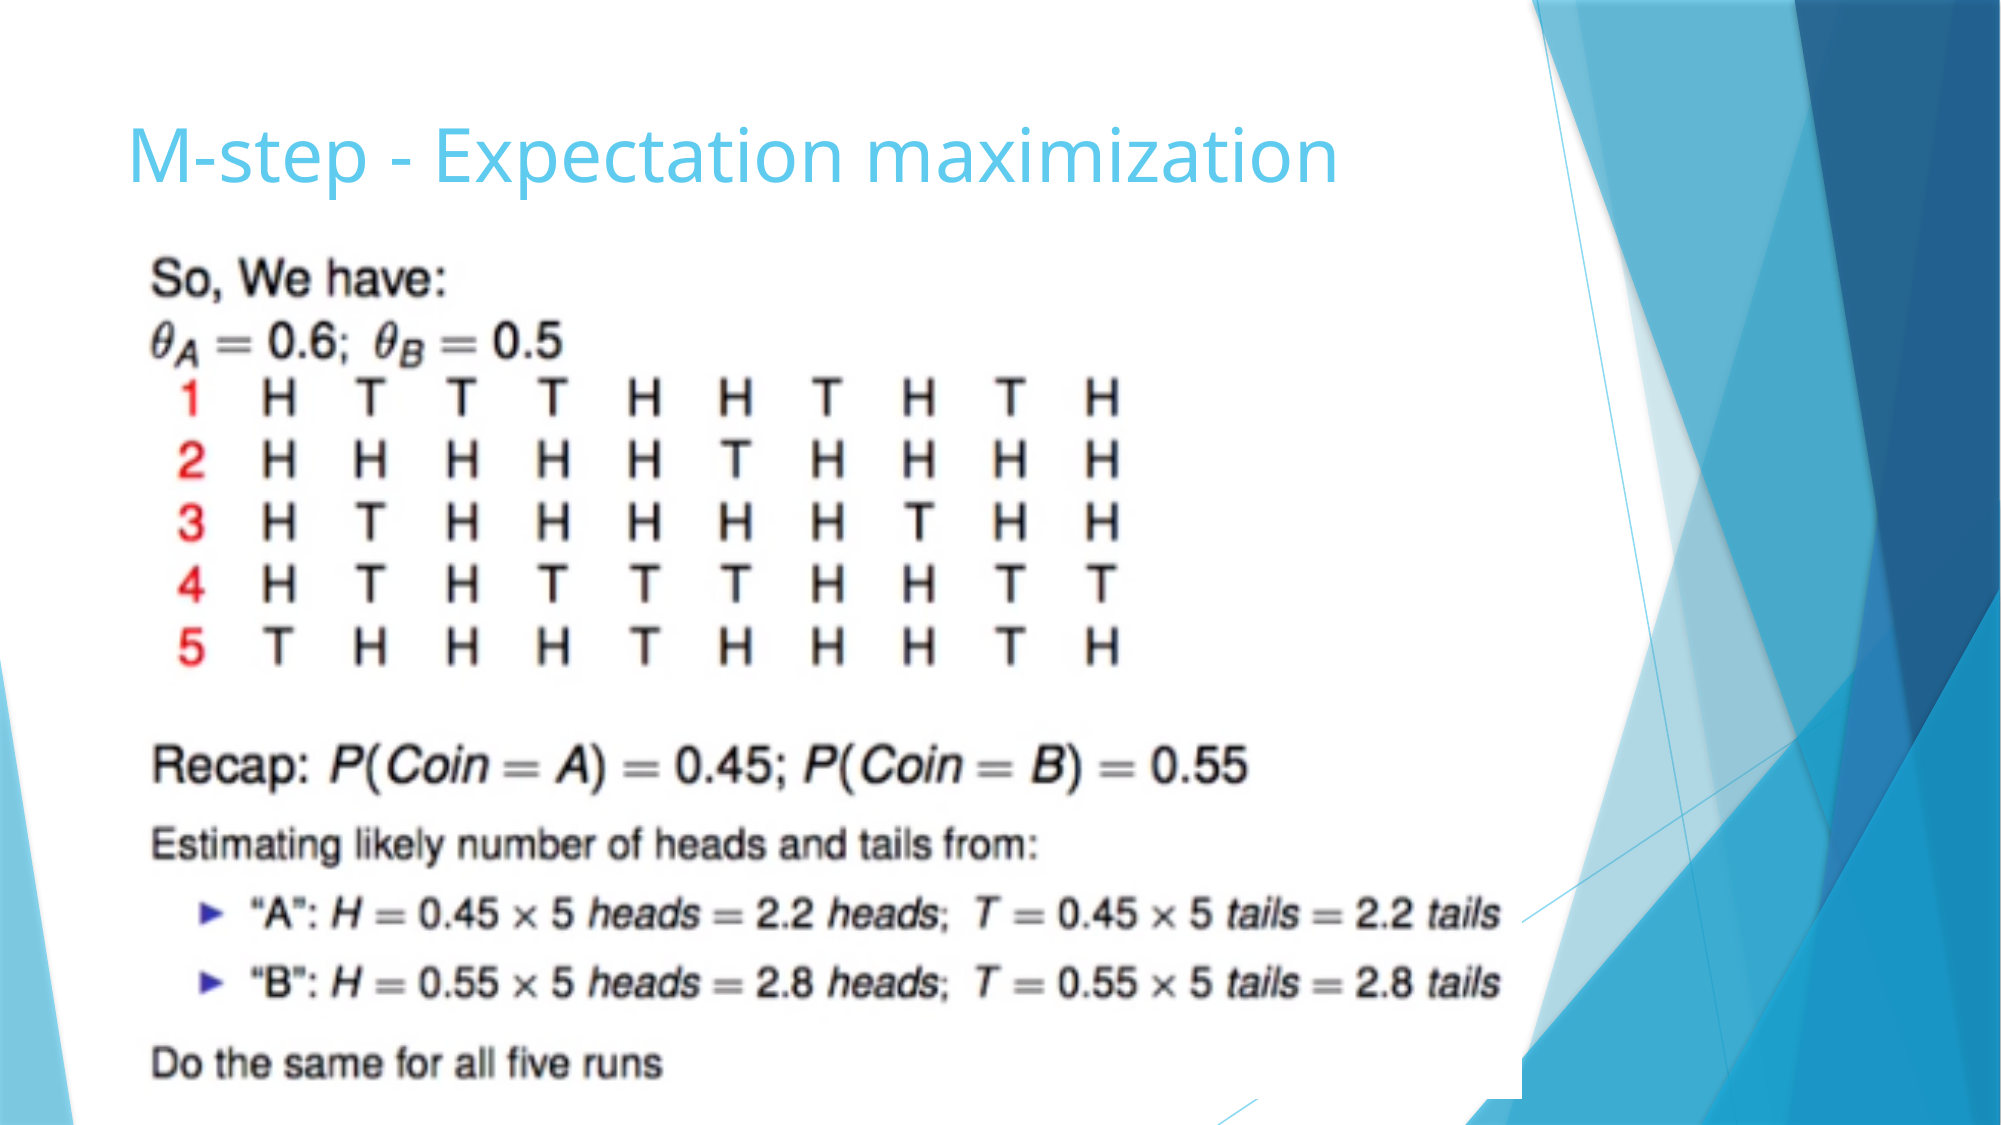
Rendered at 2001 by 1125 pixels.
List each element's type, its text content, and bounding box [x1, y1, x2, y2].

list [110, 237, 1522, 1099]
title M-step - Expectation maximization [111, 99, 1522, 237]
